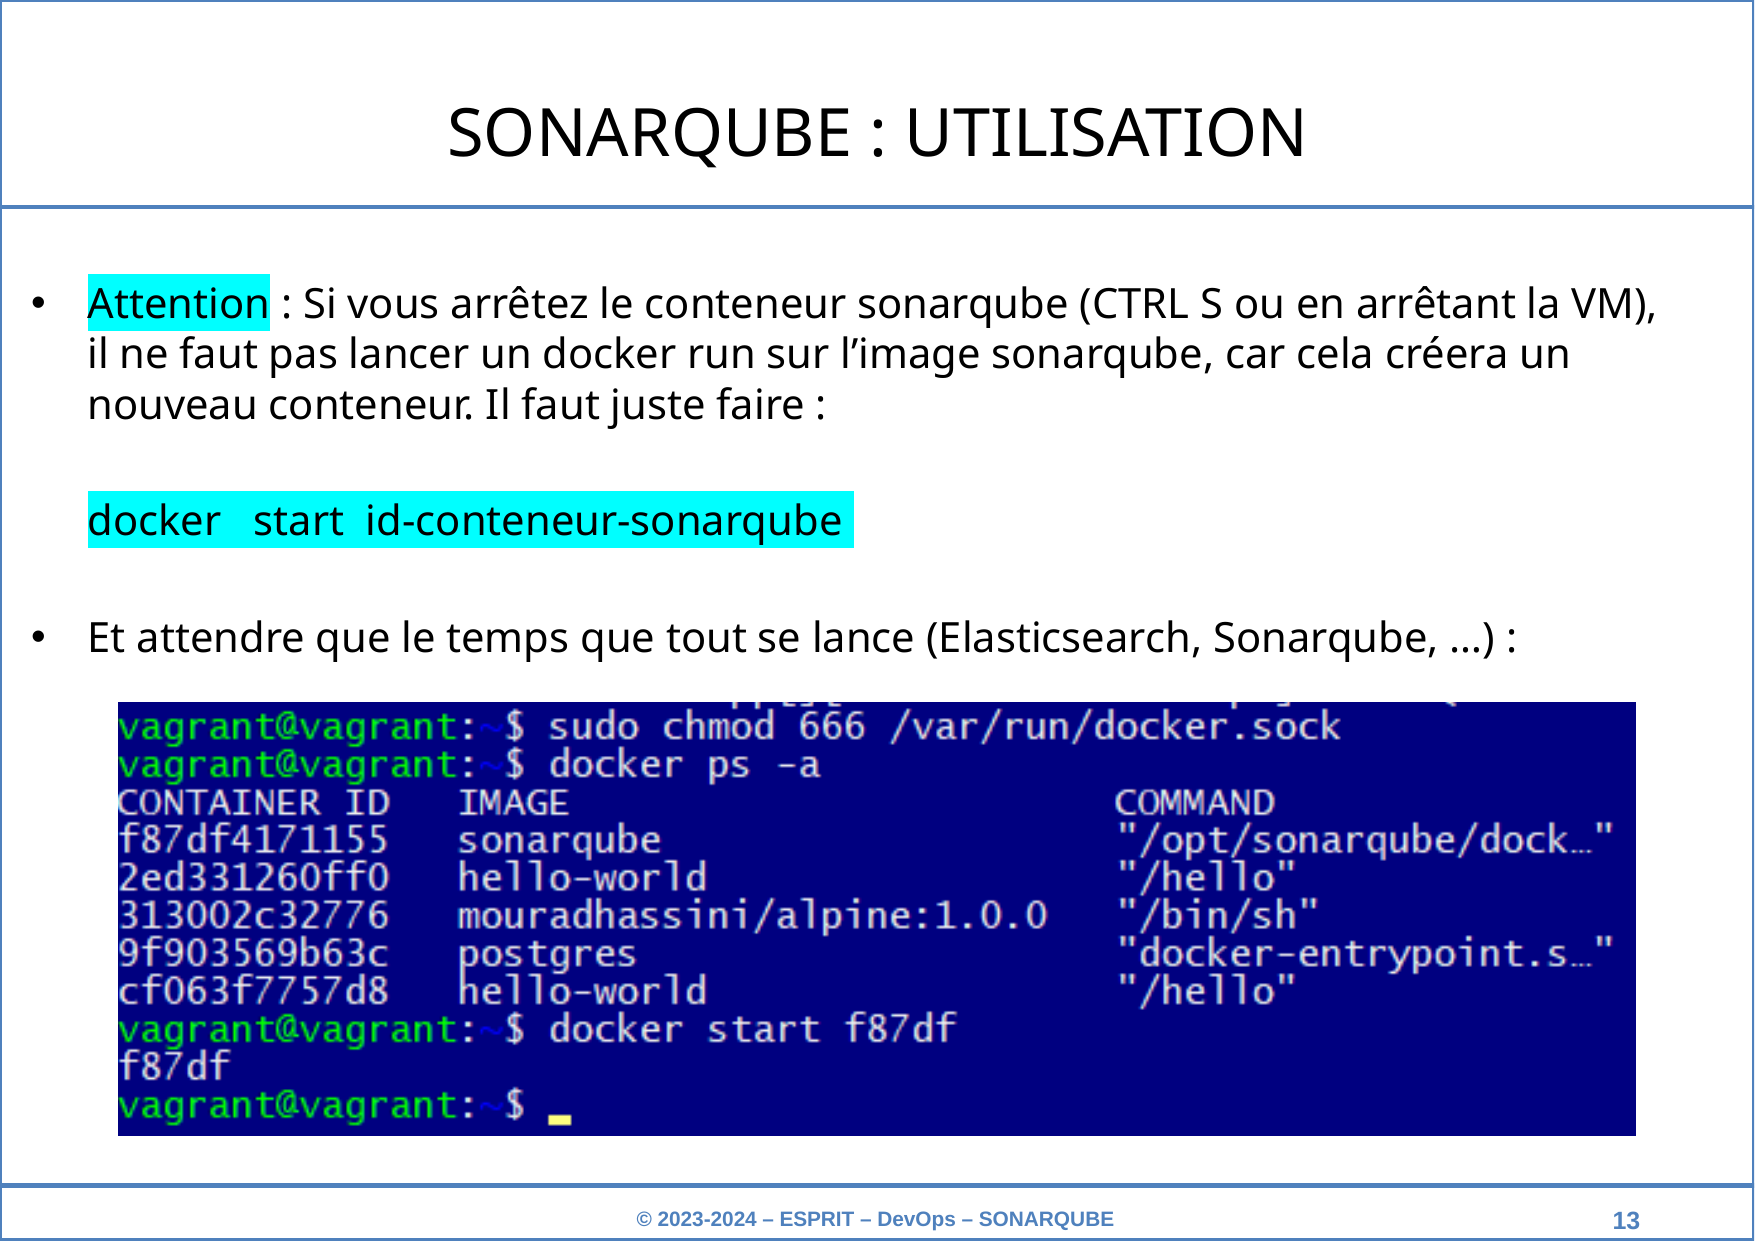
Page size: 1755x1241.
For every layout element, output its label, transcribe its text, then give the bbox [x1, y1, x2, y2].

slide_number ‹#› [1578, 1198, 1728, 1227]
text_box Attention : Si vous arrêtez le conteneur sonarqube (CTRL S ou en arrêtant la VM), il ne faut pas lancer un docker run sur l’image sonarqube, car cela créera un nouveau conteneur. Il faut juste faire : docker start id-conteneur-sonarqube Et attendre que le temps que tout se lance (Elasticsearch, Sonarqube, …) : [14, 210, 1705, 1186]
text_box SONARQUBE : UTILISATION [0, 6, 1755, 167]
picture [117, 702, 1637, 1137]
